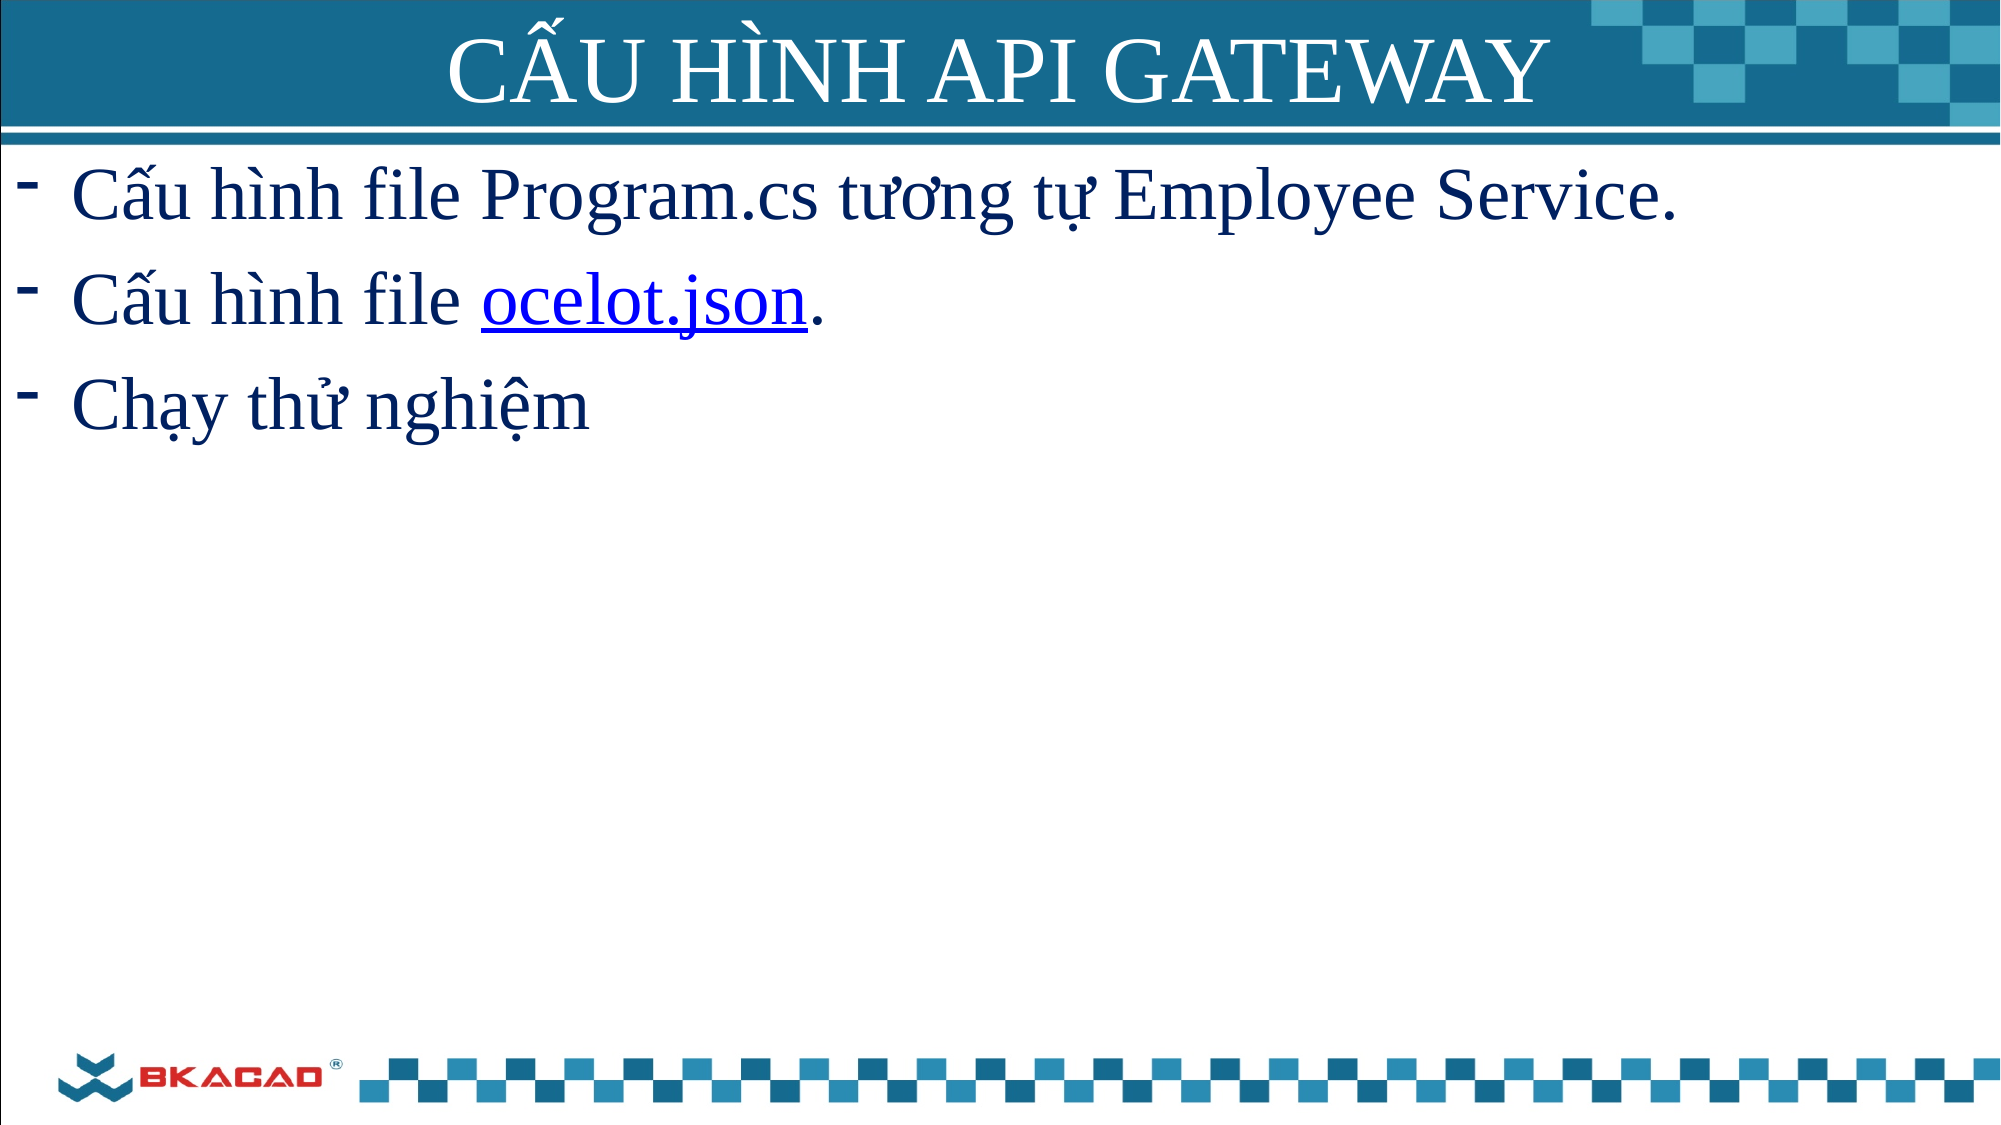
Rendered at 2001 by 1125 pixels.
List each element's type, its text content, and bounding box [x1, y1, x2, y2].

list Cấu hình file Program.cs tương tự Employee Service. Cấu hình file ocelot.json. Chạy thử nghiệm [0, 136, 2000, 488]
picture [0, 0, 2001, 1125]
title CẤU HÌNH API GATEWAY [0, 0, 2000, 130]
